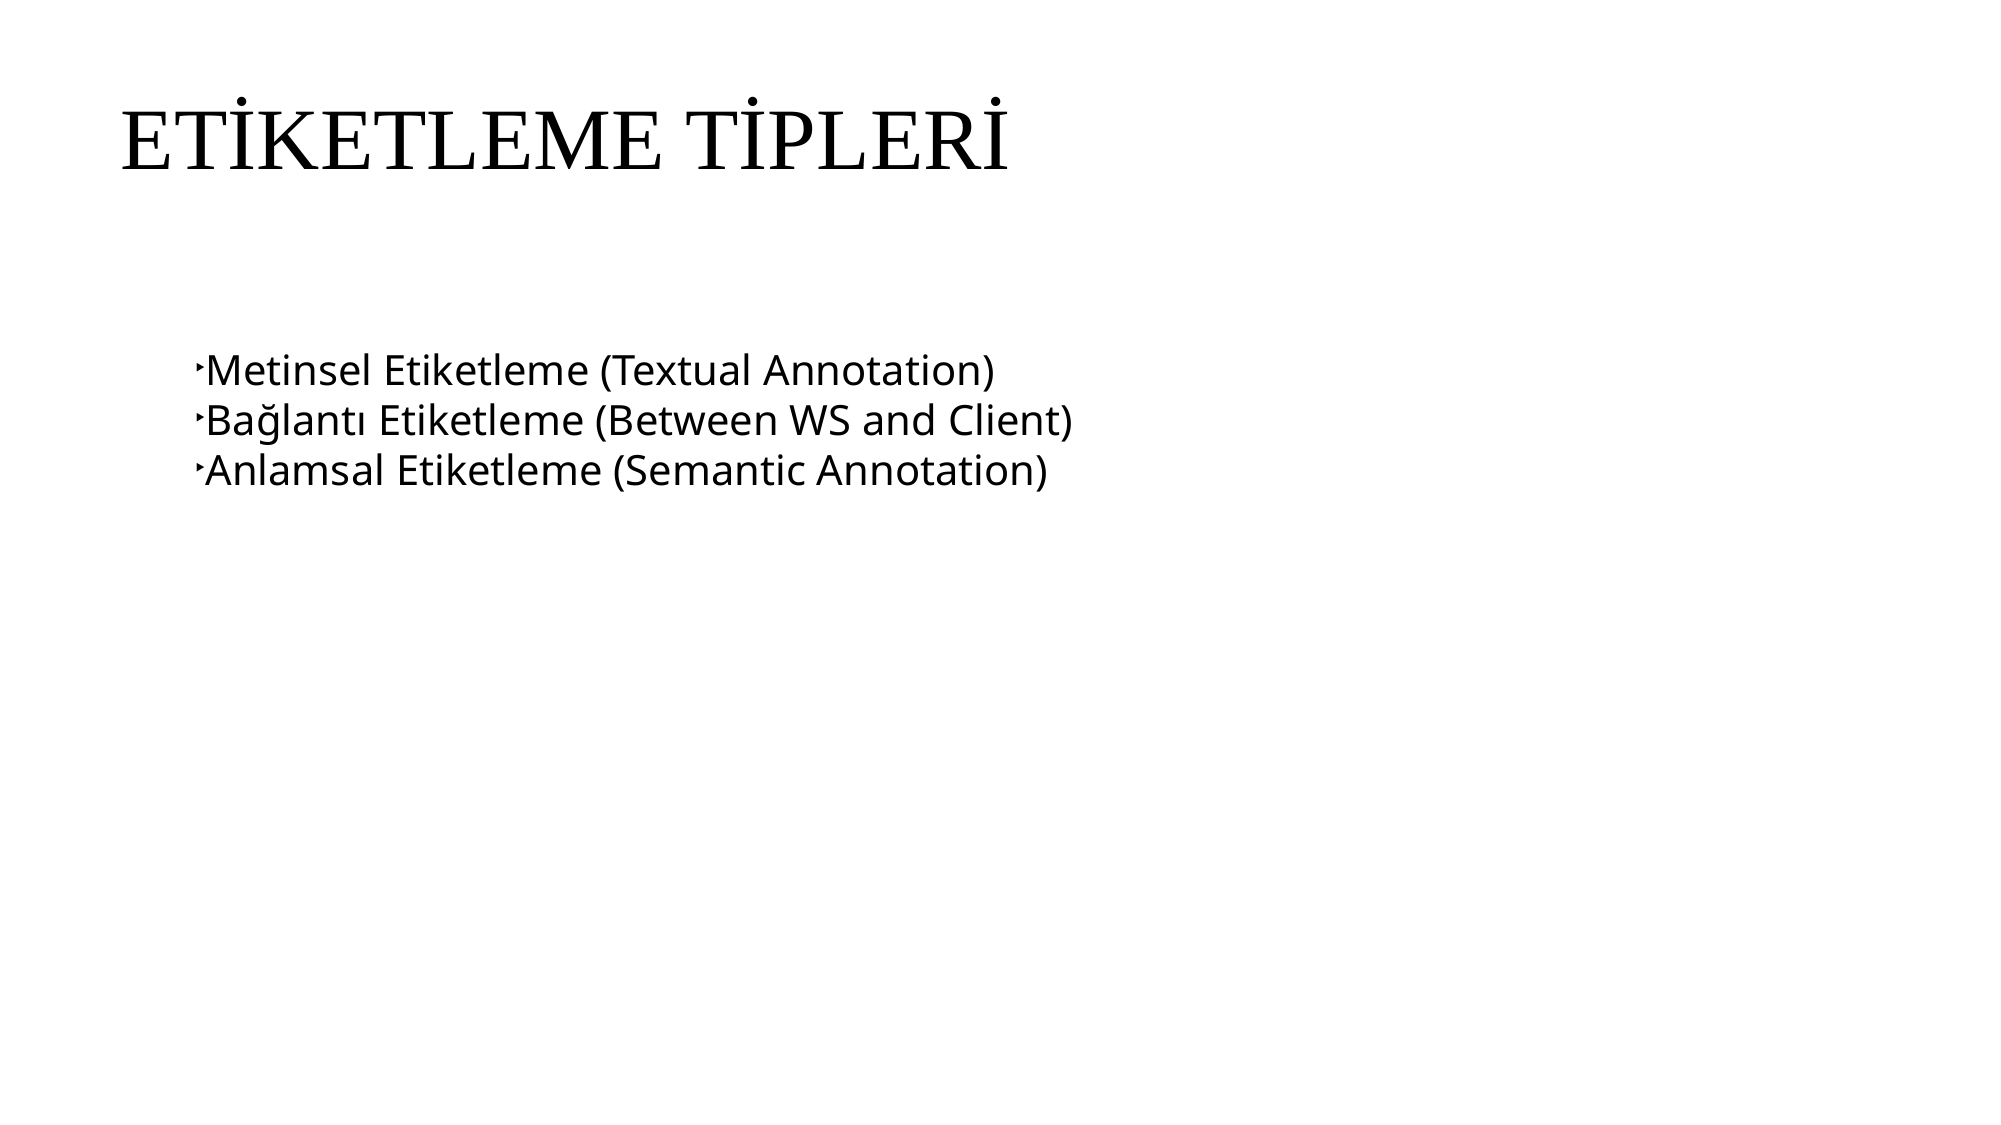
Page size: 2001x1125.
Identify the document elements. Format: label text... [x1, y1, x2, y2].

text_box Metinsel Etiketleme (Textual Annotation) Bağlantı Etiketleme (Between WS and Client) Anlamsal Etiketleme (Semantic Annotation) [181, 336, 1649, 1025]
text_box ETİKETLEME TİPLERİ [106, 74, 1649, 304]
